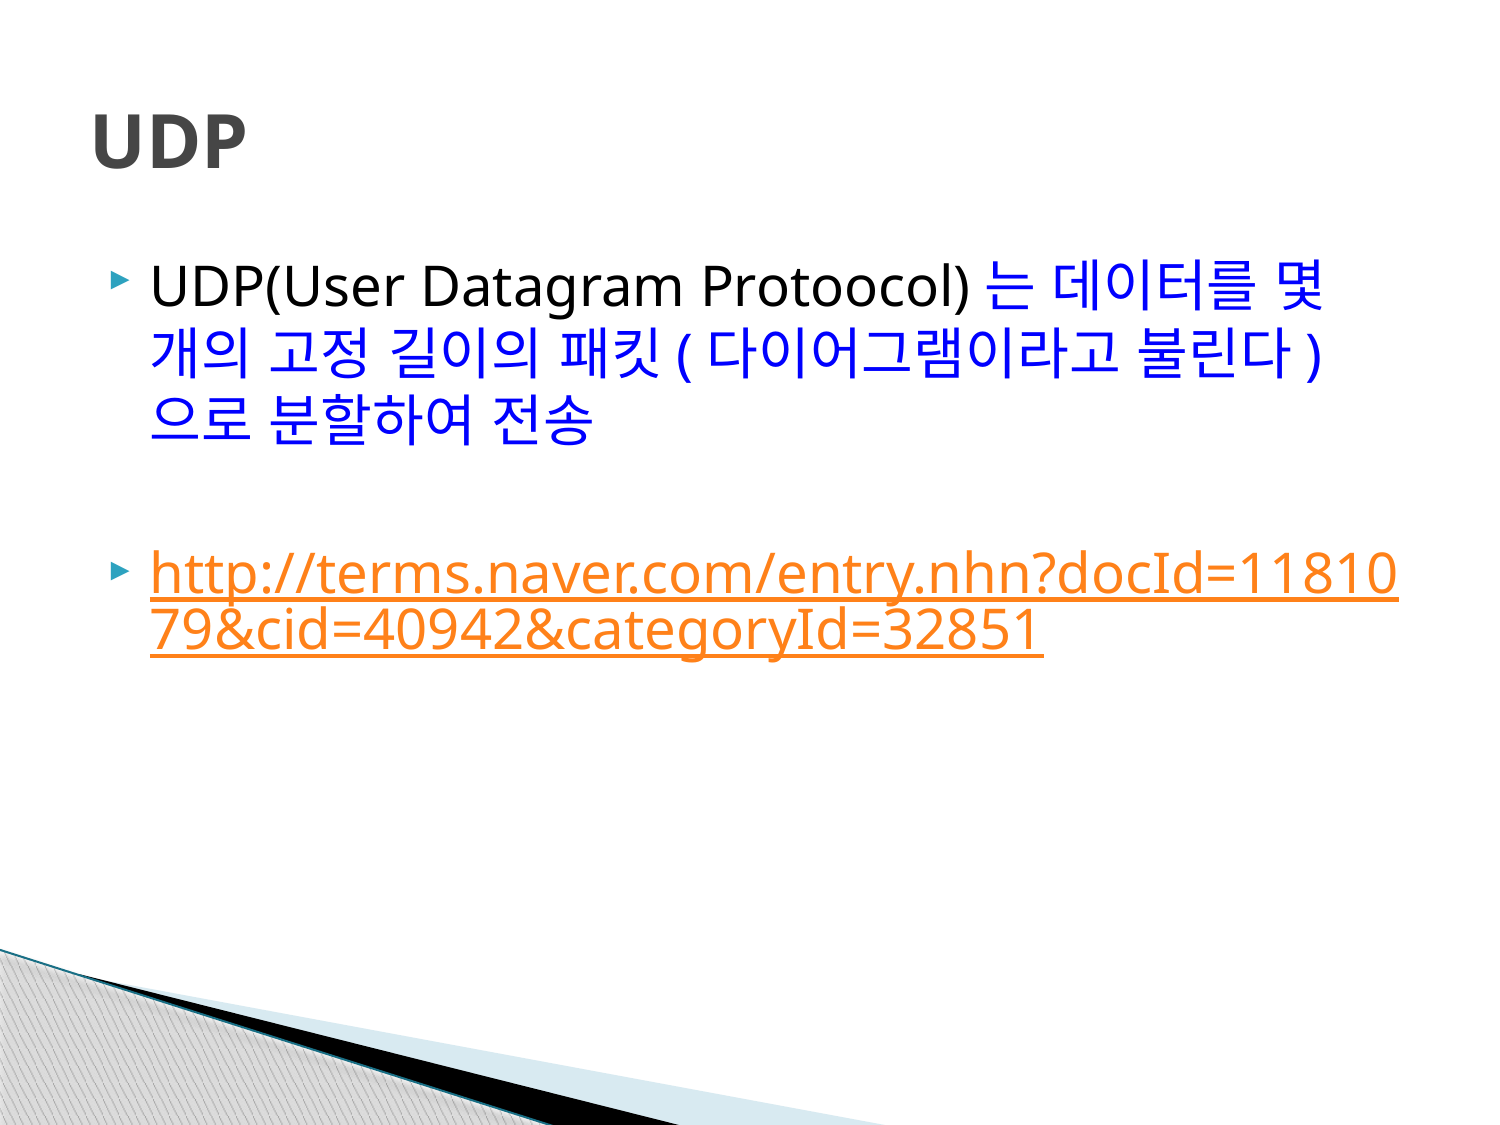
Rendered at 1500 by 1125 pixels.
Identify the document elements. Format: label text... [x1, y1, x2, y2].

title UDP [75, 45, 1425, 233]
list UDP(User Datagram Protoocol)는 데이터를 몇 개의 고정 길이의 패킷(다이어그램이라고 불린다)으로 분할하여 전송 http://terms.naver.com/entry.nhn?docId=1181079&cid=40942&categoryId=32851 [75, 243, 1425, 986]
